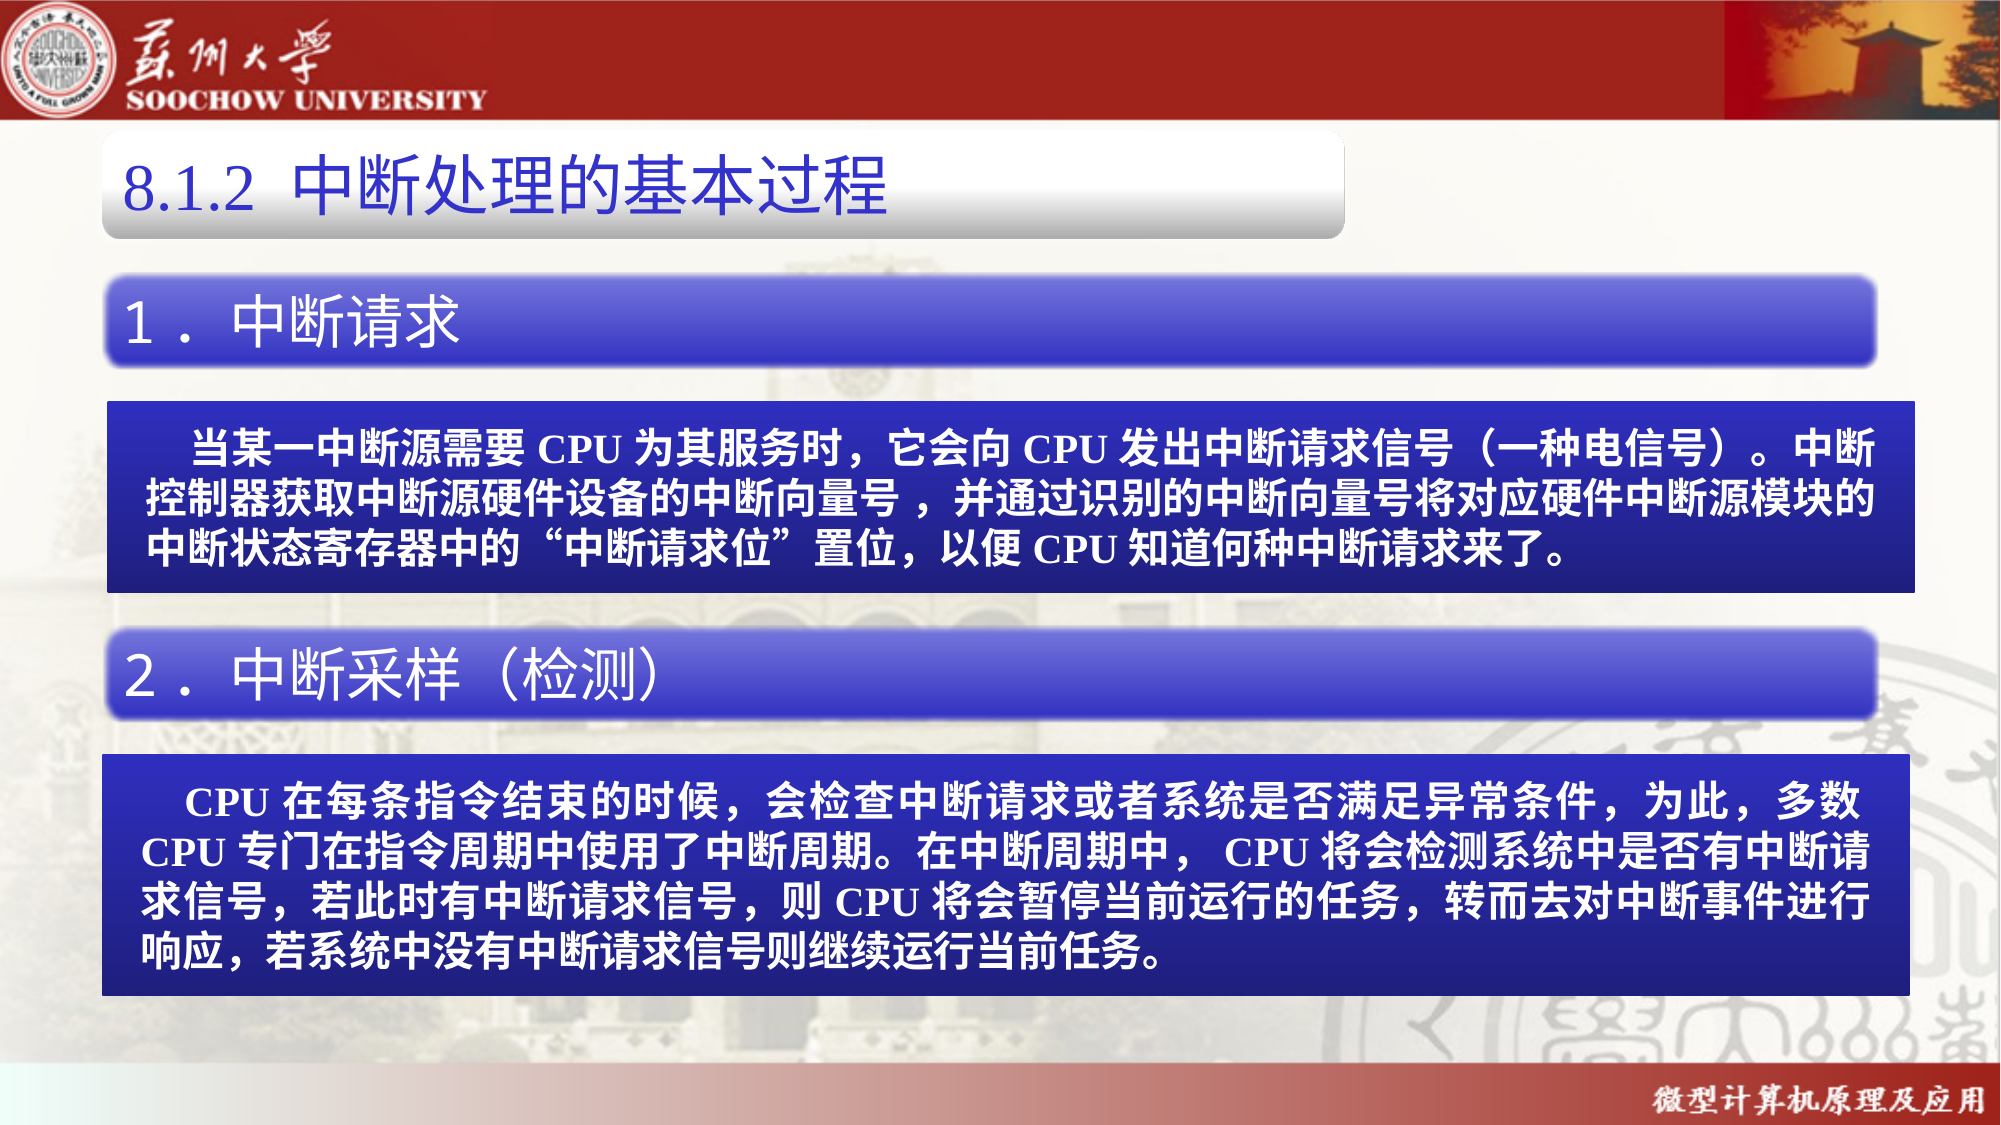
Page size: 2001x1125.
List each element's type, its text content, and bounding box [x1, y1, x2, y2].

text_box CPU在每条指令结束的时候，会检查中断请求或者系统是否满足异常条件，为此，多数CPU专门在指令周期中使用了中断周期。在中断周期中，CPU将会检测系统中是否有中断请求信号，若此时有中断请求信号，则CPU将会暂停当前运行的任务，转而去对中断事件进行响应，若系统中没有中断请求信号则继续运行当前任务。 [102, 754, 1910, 996]
text_box 2．中断采样（检测） [113, 636, 1872, 714]
picture [0, 0, 2001, 1125]
text_box 1．中断请求 [113, 283, 1870, 361]
text_box 当某一中断源需要CPU为其服务时，它会向CPU发出中断请求信号（一种电信号）。中断控制器获取中断源硬件设备的中断向量号 ，并通过识别的中断向量号将对应硬件中断源模块的中断状态寄存器中的“中断请求位”置位，以便CPU知道何种中断请求来了。 [107, 401, 1915, 593]
text_box 8.1.2 中断处理的基本过程 [102, 130, 1345, 238]
